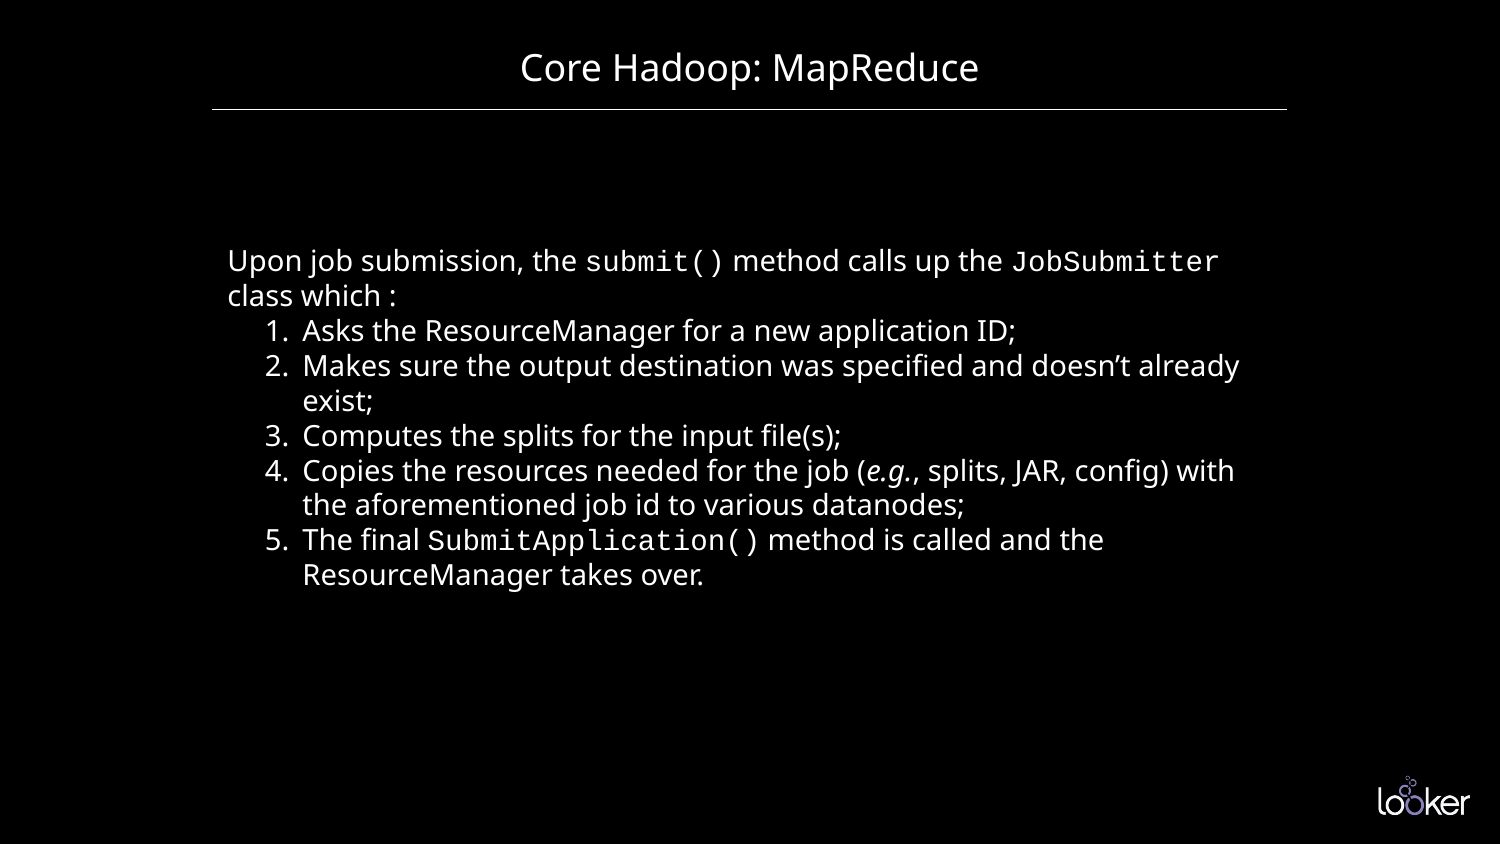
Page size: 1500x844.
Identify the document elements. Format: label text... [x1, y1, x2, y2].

text_box Core Hadoop: MapReduce [450, 35, 1050, 97]
picture [1374, 771, 1474, 819]
text_box Upon job submission, the submit() method calls up the JobSubmitter class which : Asks the ResourceManager for a new application ID; Makes sure the output destination was specified and doesn’t already exist; Computes the splits for the input file(s); Copies the resources needed for the job (e.g., splits, JAR, config) with the aforementioned job id to various datanodes; The final SubmitApplication() method is called and the ResourceManager takes over. [212, 227, 1288, 654]
